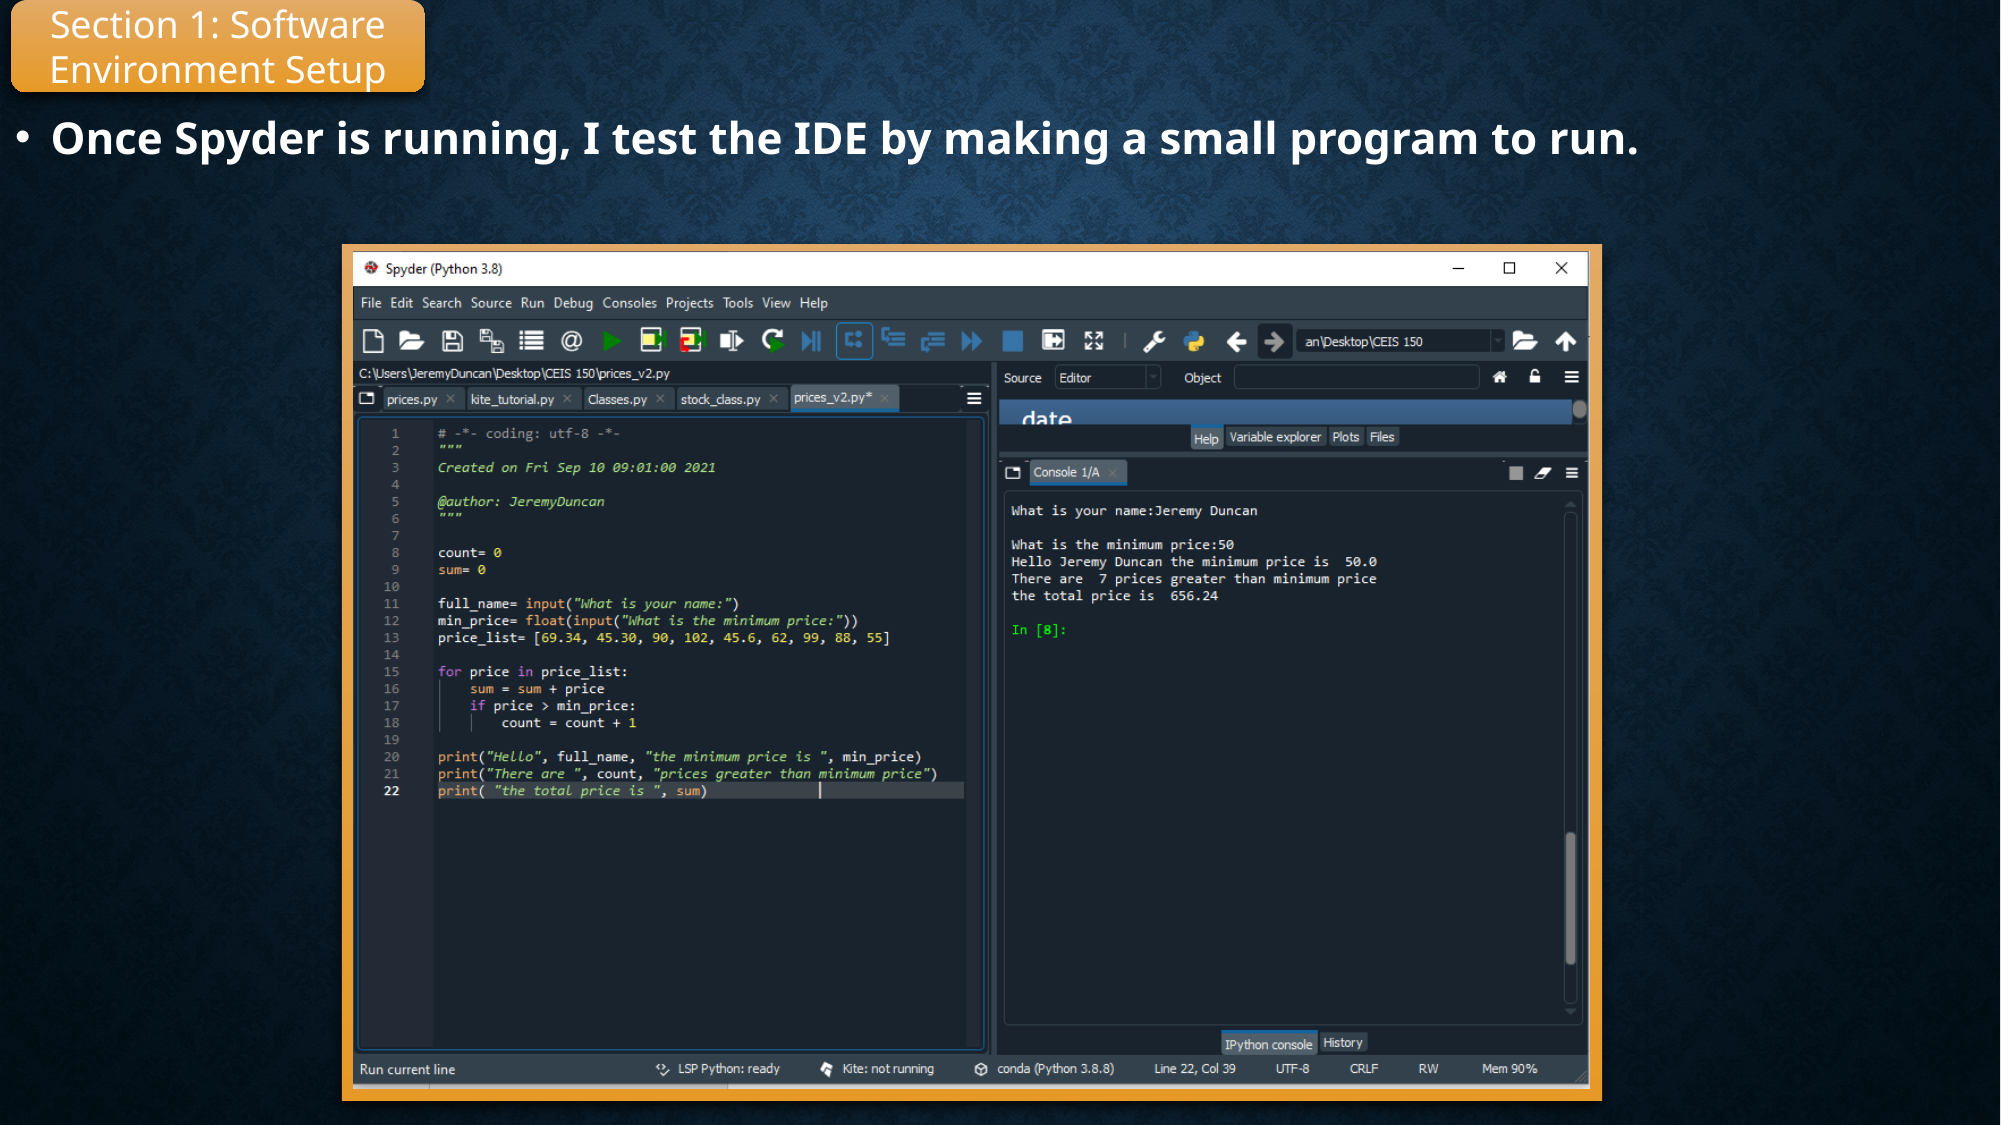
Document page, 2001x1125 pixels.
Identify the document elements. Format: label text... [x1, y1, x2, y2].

list Once Spyder is running, I test the IDE by making a small program to run. [0, 92, 1713, 230]
text_box Section 1: Software Environment Setup [11, 0, 426, 93]
text_box [341, 244, 1603, 1101]
picture [353, 251, 1590, 1090]
